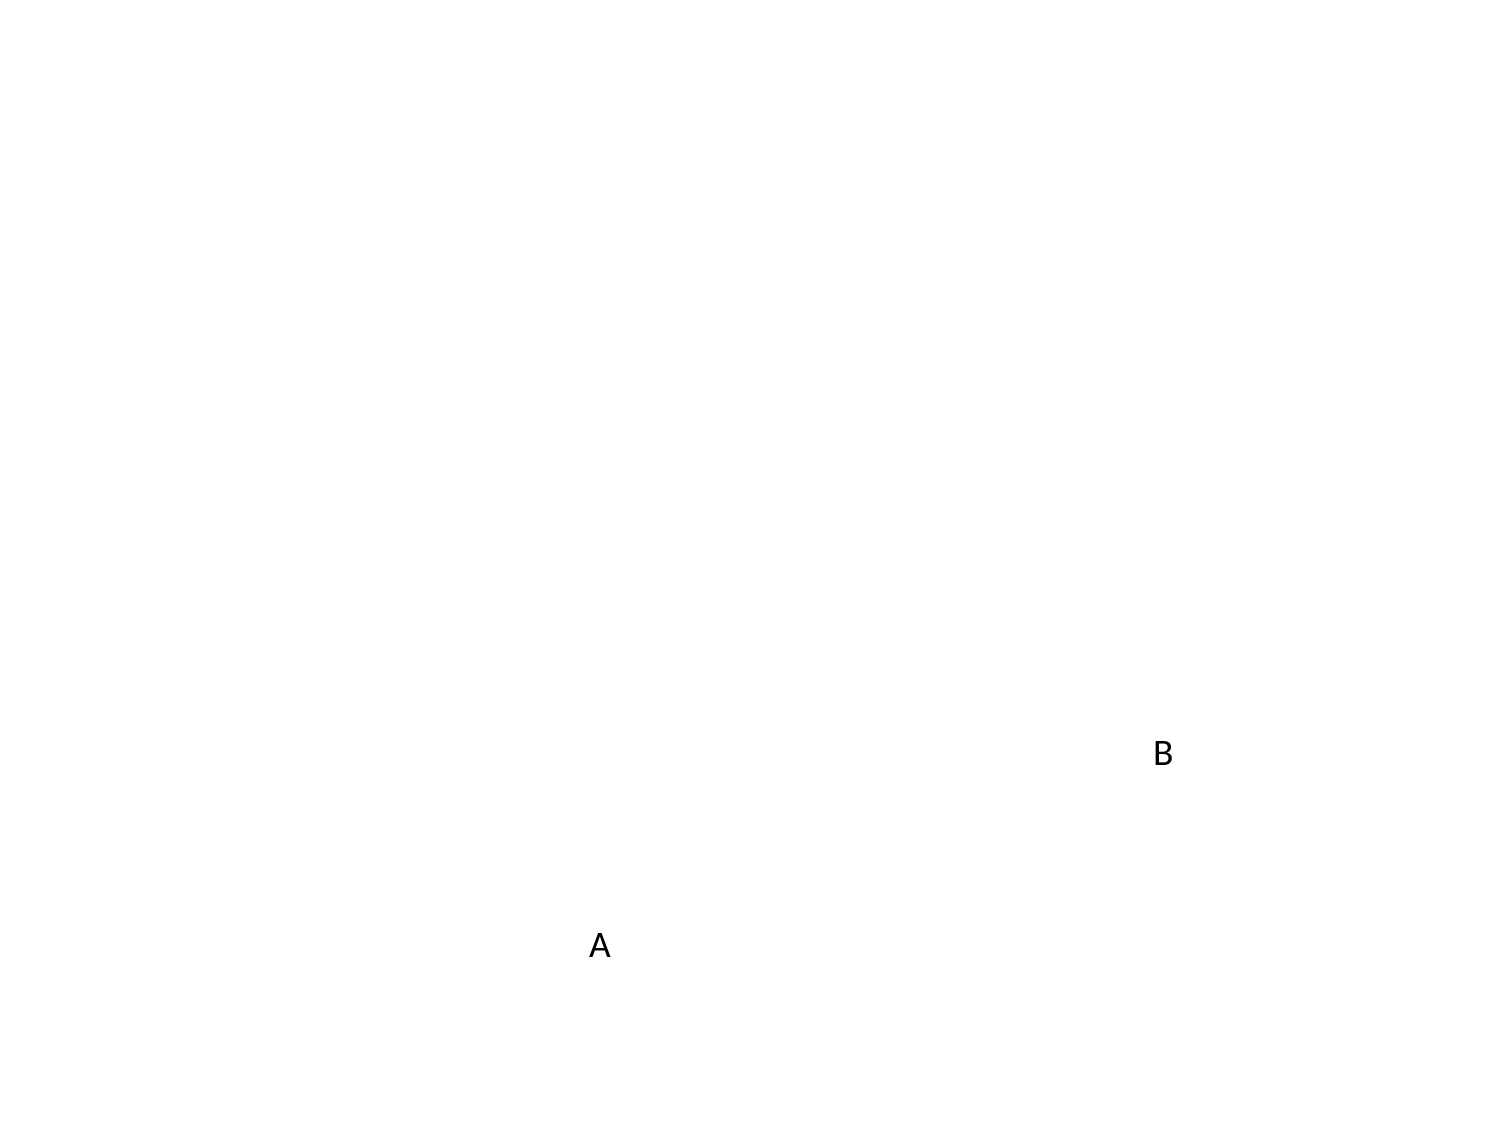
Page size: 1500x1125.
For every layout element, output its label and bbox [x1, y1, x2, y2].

text_box [74, 38, 1209, 1012]
